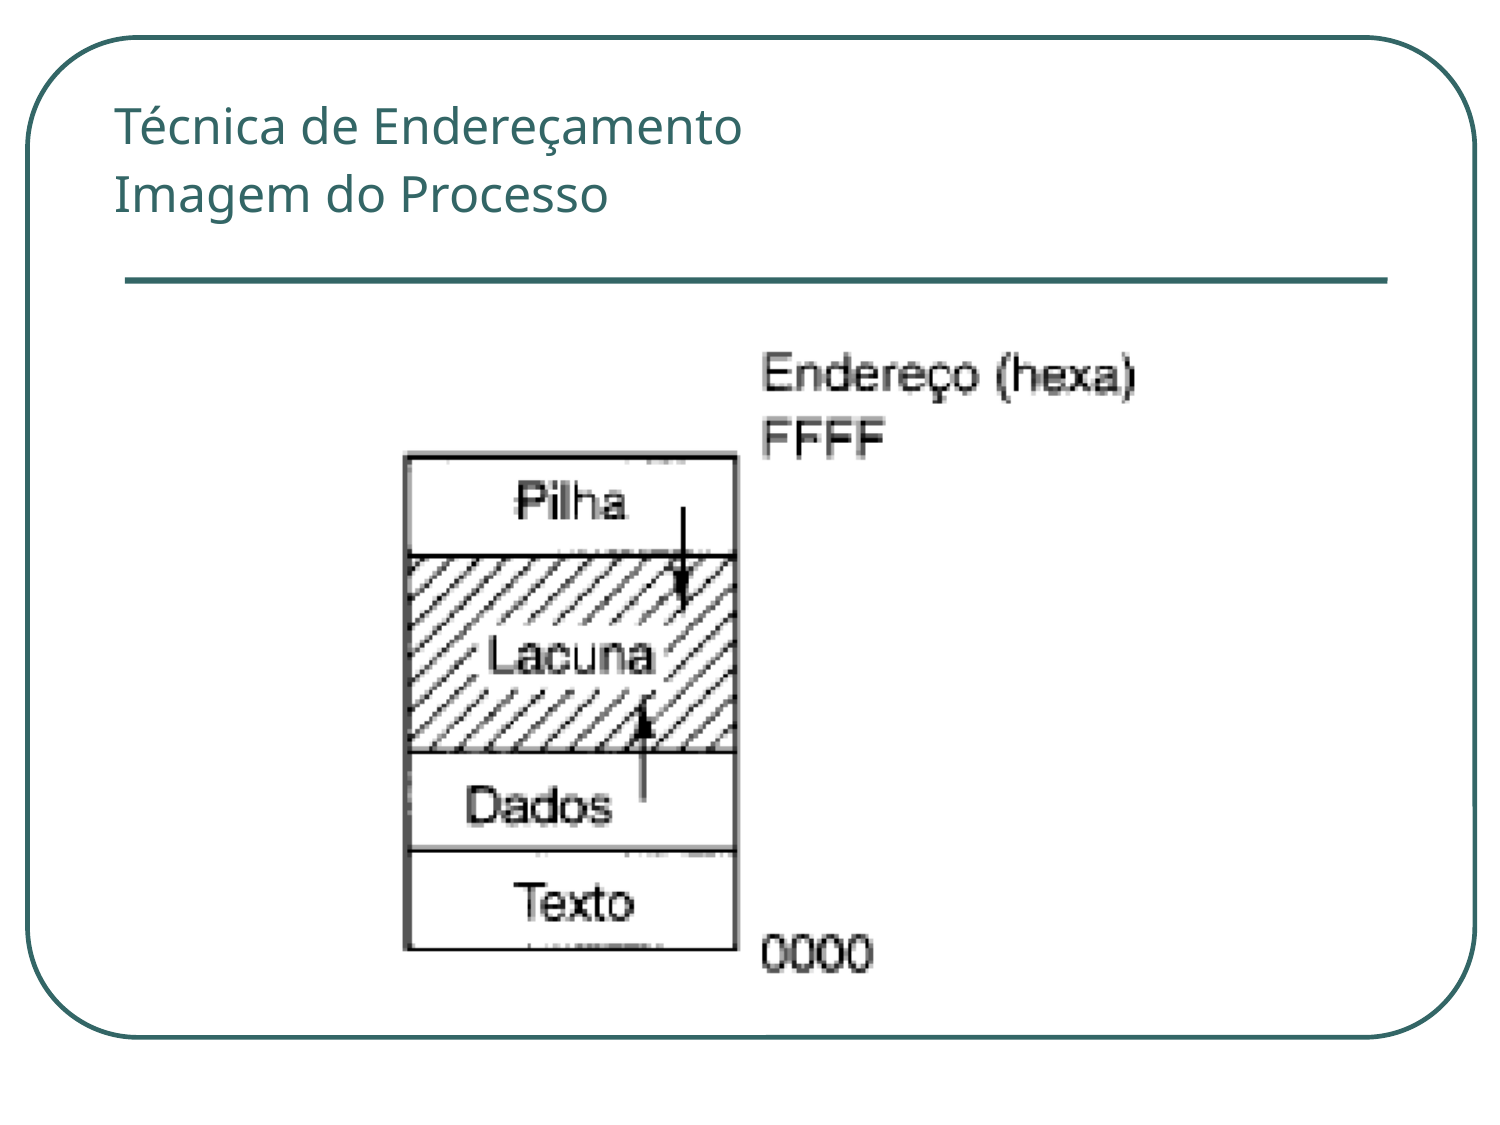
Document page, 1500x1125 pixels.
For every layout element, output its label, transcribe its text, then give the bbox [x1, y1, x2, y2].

title Técnica de Endereçamento Imagem do Processo [99, 90, 1375, 232]
picture [356, 335, 1144, 1000]
